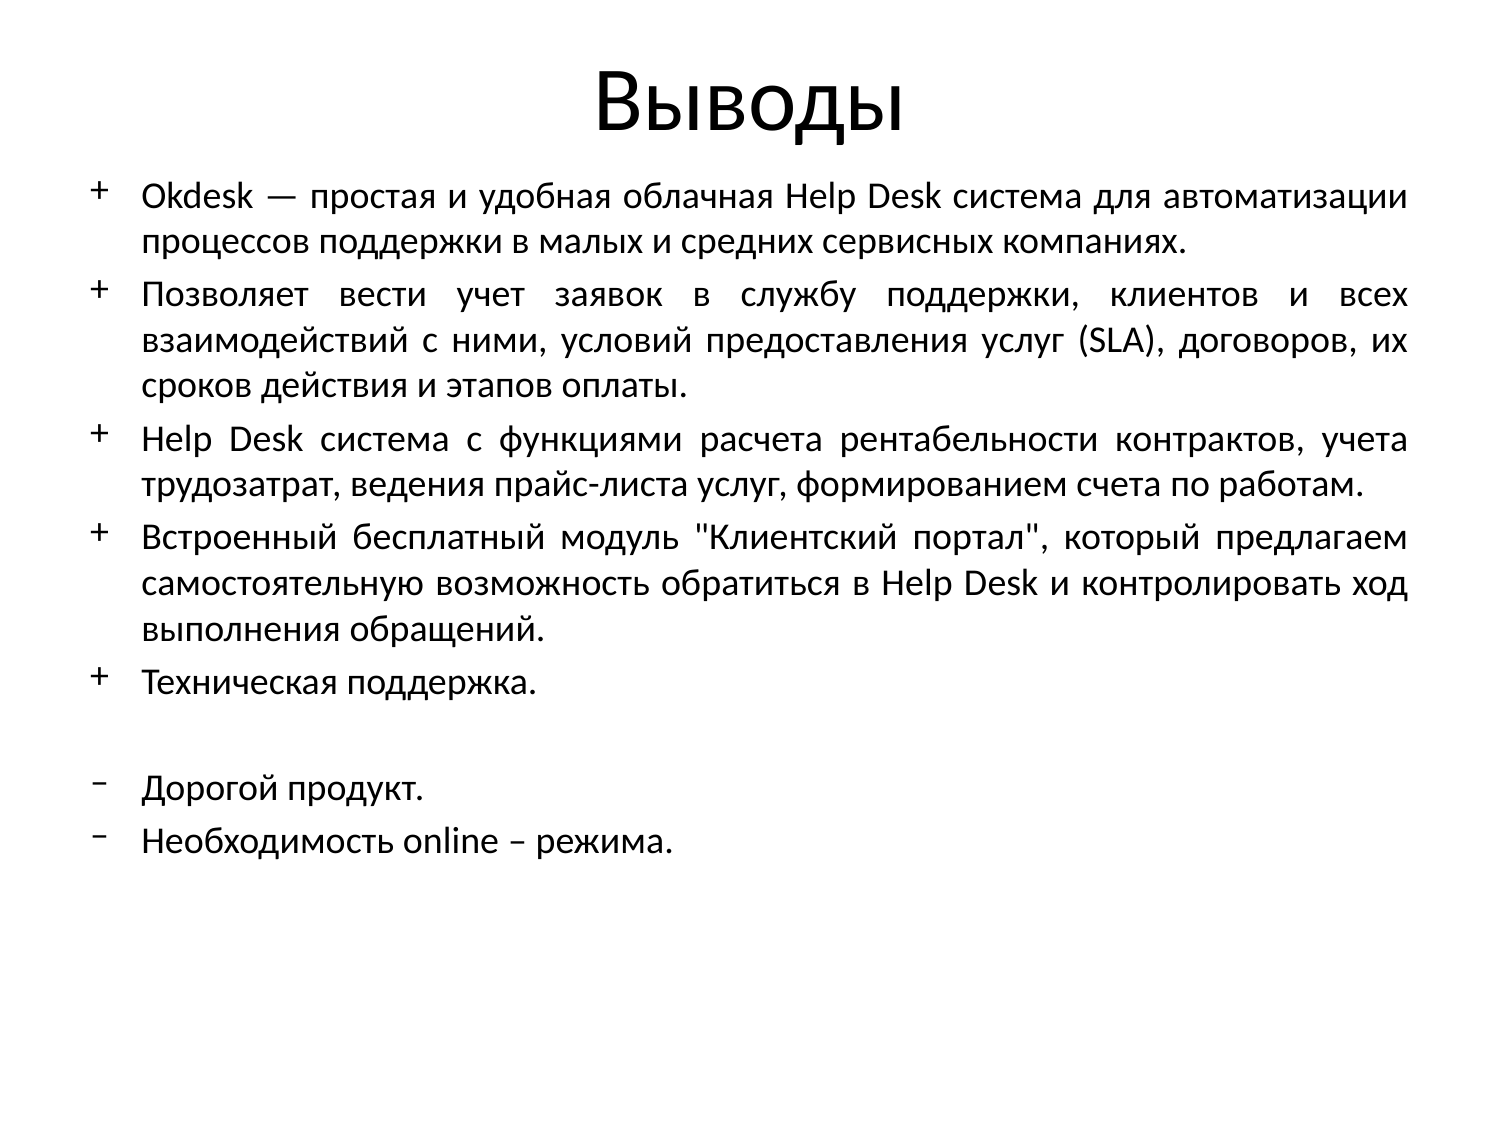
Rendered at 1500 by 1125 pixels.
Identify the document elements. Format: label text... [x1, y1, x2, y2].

title Выводы [75, 0, 1425, 162]
list Okdesk — простая и удобная облачная Help Desk система для автоматизации процессов поддержки в малых и средних сервисных компаниях. Позволяет вести учет заявок в службу поддержки, клиентов и всех взаимодействий с ними, условий предоставления услуг (SLA), договоров, их сроков действия и этапов оплаты. Help Desk система с функциями расчета рентабельности контрактов, учета трудозатрат, ведения прайс-листа услуг, формированием счета по работам. Встроенный бесплатный модуль "Клиентский портал", который предлагаем самостоятельную возможность обратиться в Help Desk и контролировать ход выполнения обращений. Техническая поддержка. Дорогой продукт. Необходимость online – режима. [75, 162, 1425, 905]
